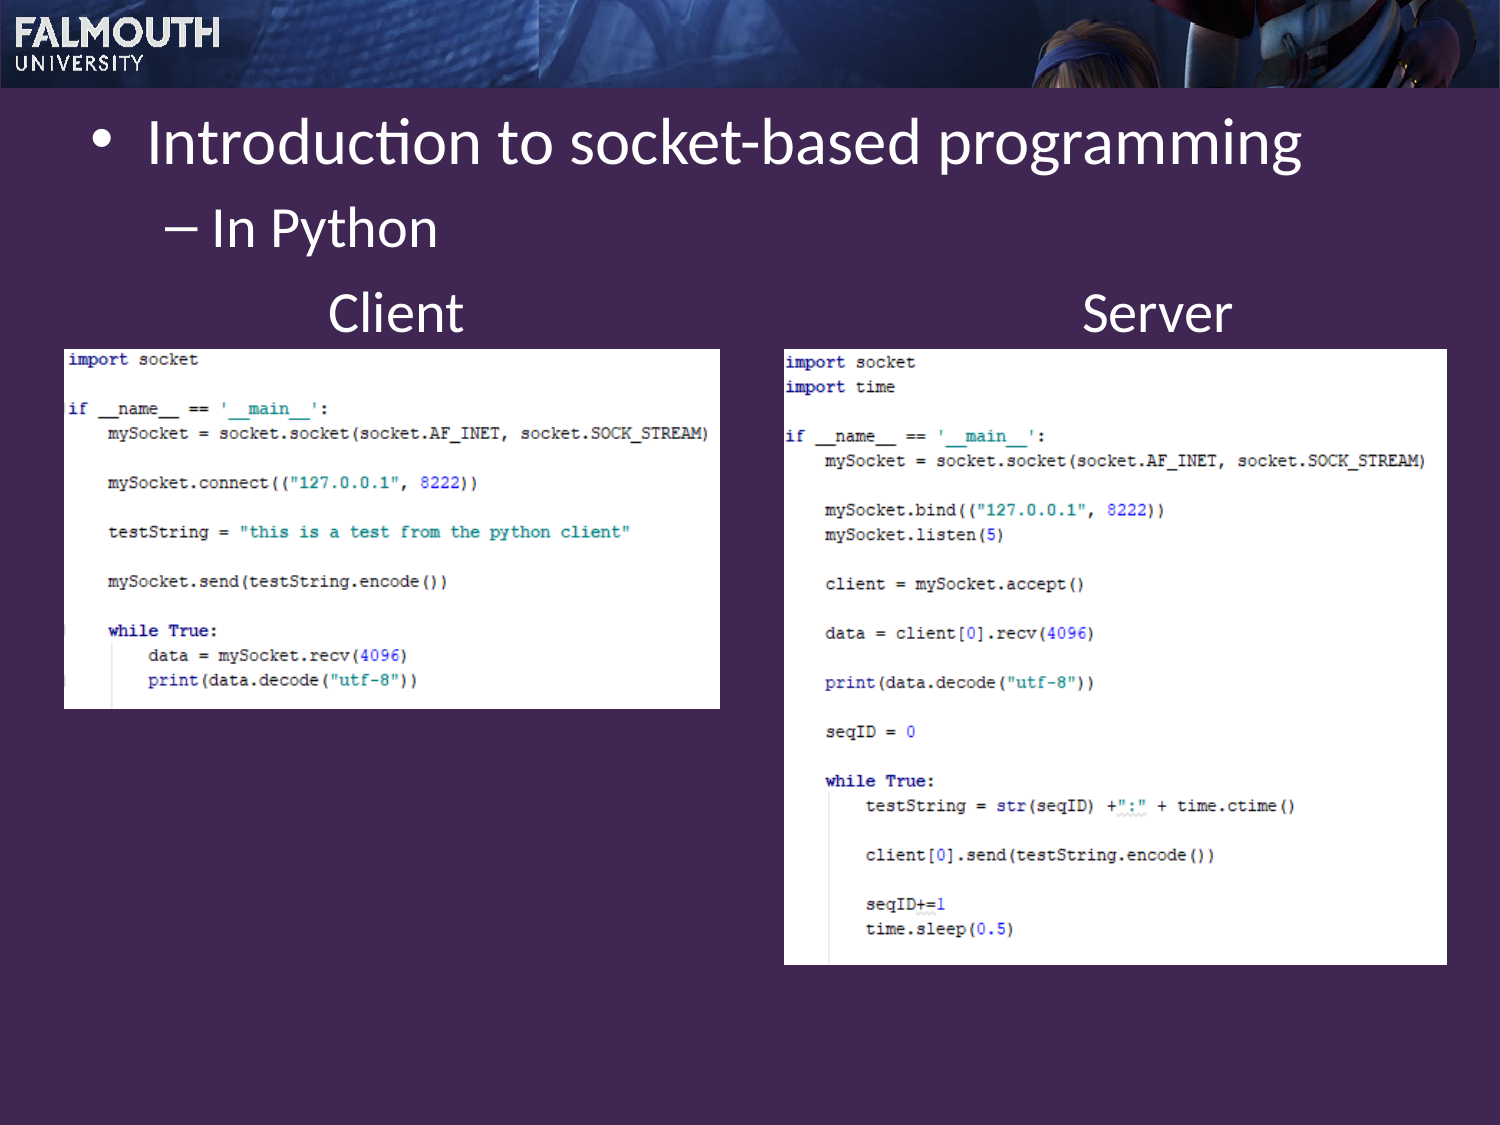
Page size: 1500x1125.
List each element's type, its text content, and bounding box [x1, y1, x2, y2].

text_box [64, 231, 1498, 1088]
picture [0, 0, 1500, 90]
list Introduction to socket-based programming In Python [75, 90, 1425, 230]
